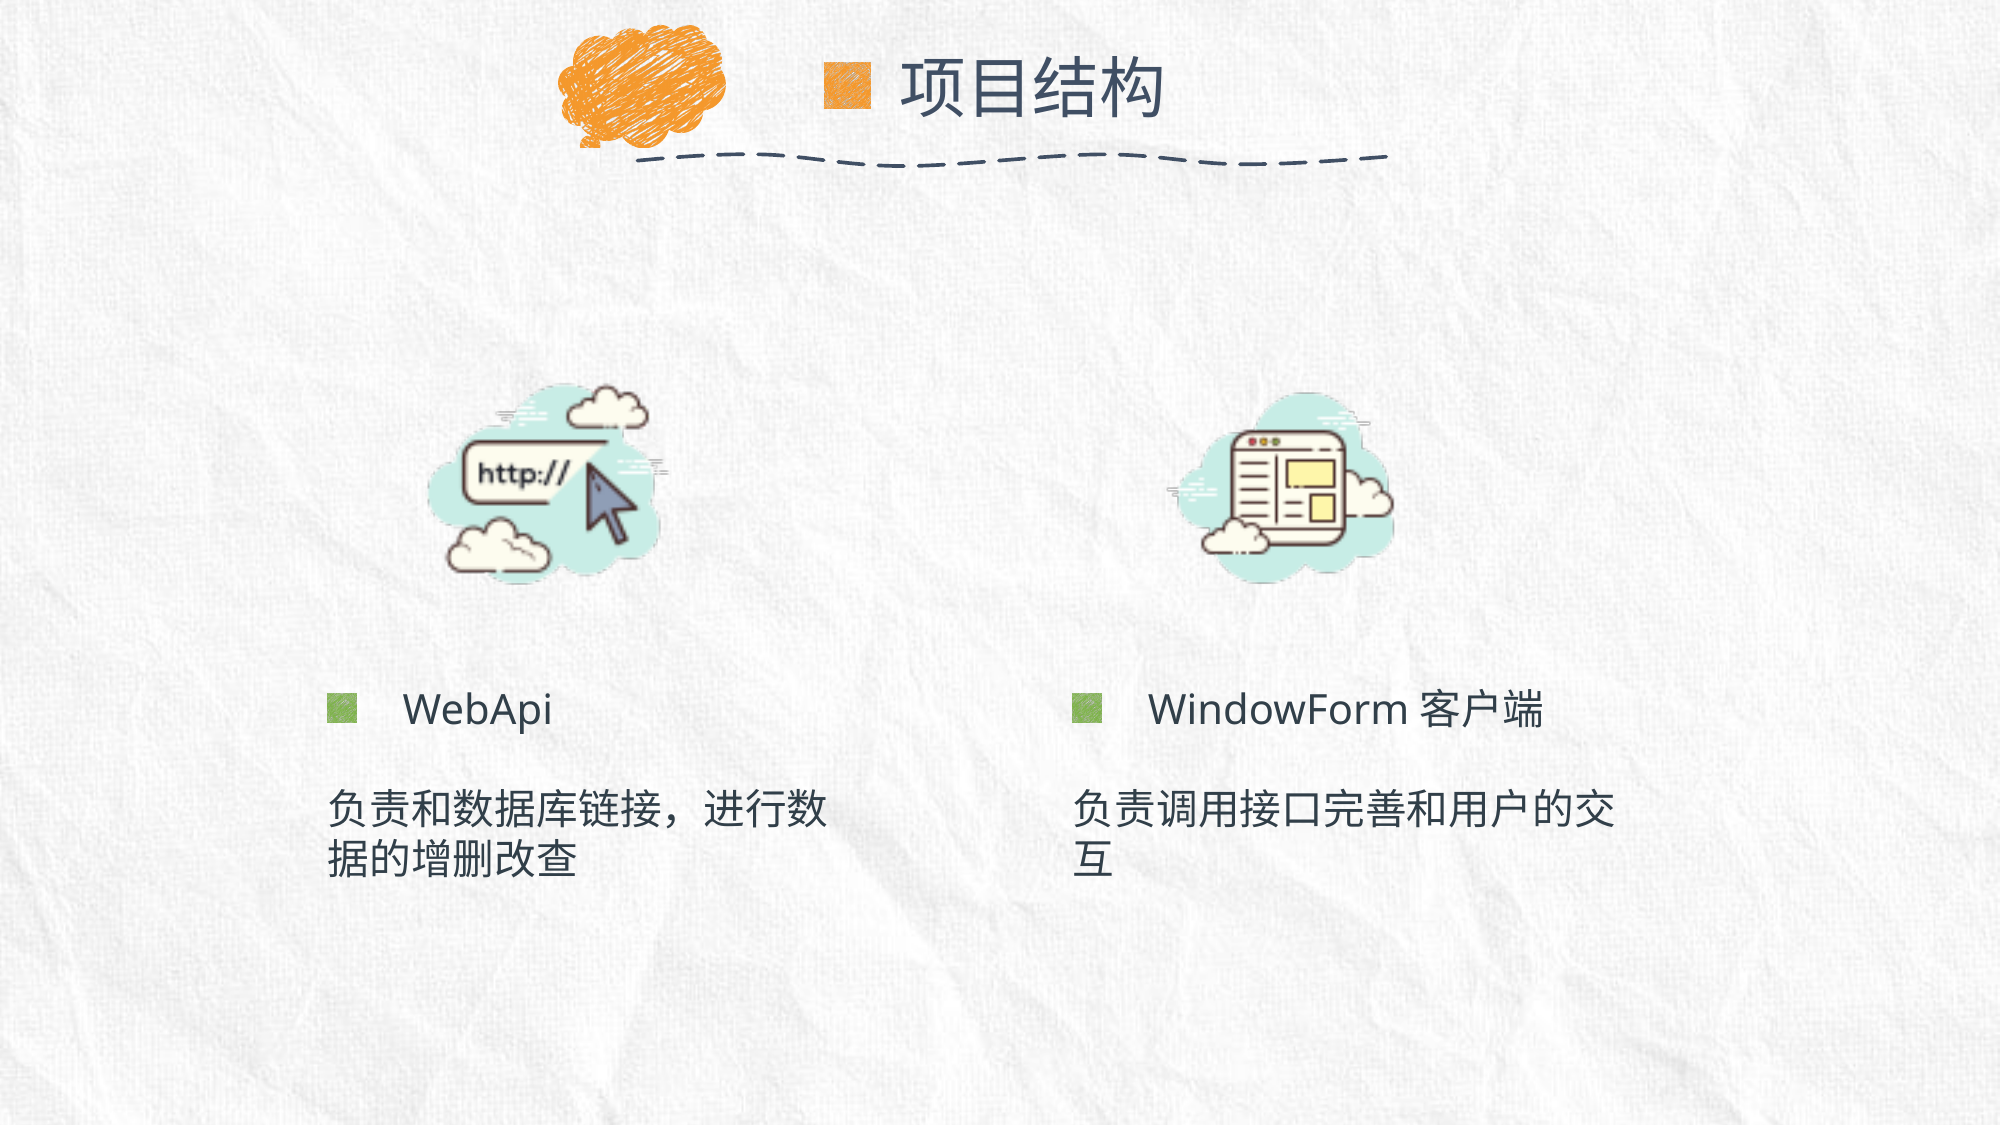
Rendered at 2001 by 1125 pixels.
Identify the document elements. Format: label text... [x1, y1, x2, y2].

picture [1155, 357, 1418, 621]
picture [404, 348, 686, 630]
picture [1072, 693, 1102, 723]
picture [824, 62, 871, 109]
text_box [636, 153, 1395, 168]
text_box WindowForm客户端 负责调用接口完善和用户的交互 [1058, 675, 1655, 891]
text_box 项目结构 [809, 38, 1446, 133]
text_box WebApi 负责和数据库链接，进行数据的增删改查 [312, 675, 855, 891]
picture [327, 693, 357, 723]
text_box [556, 23, 727, 170]
